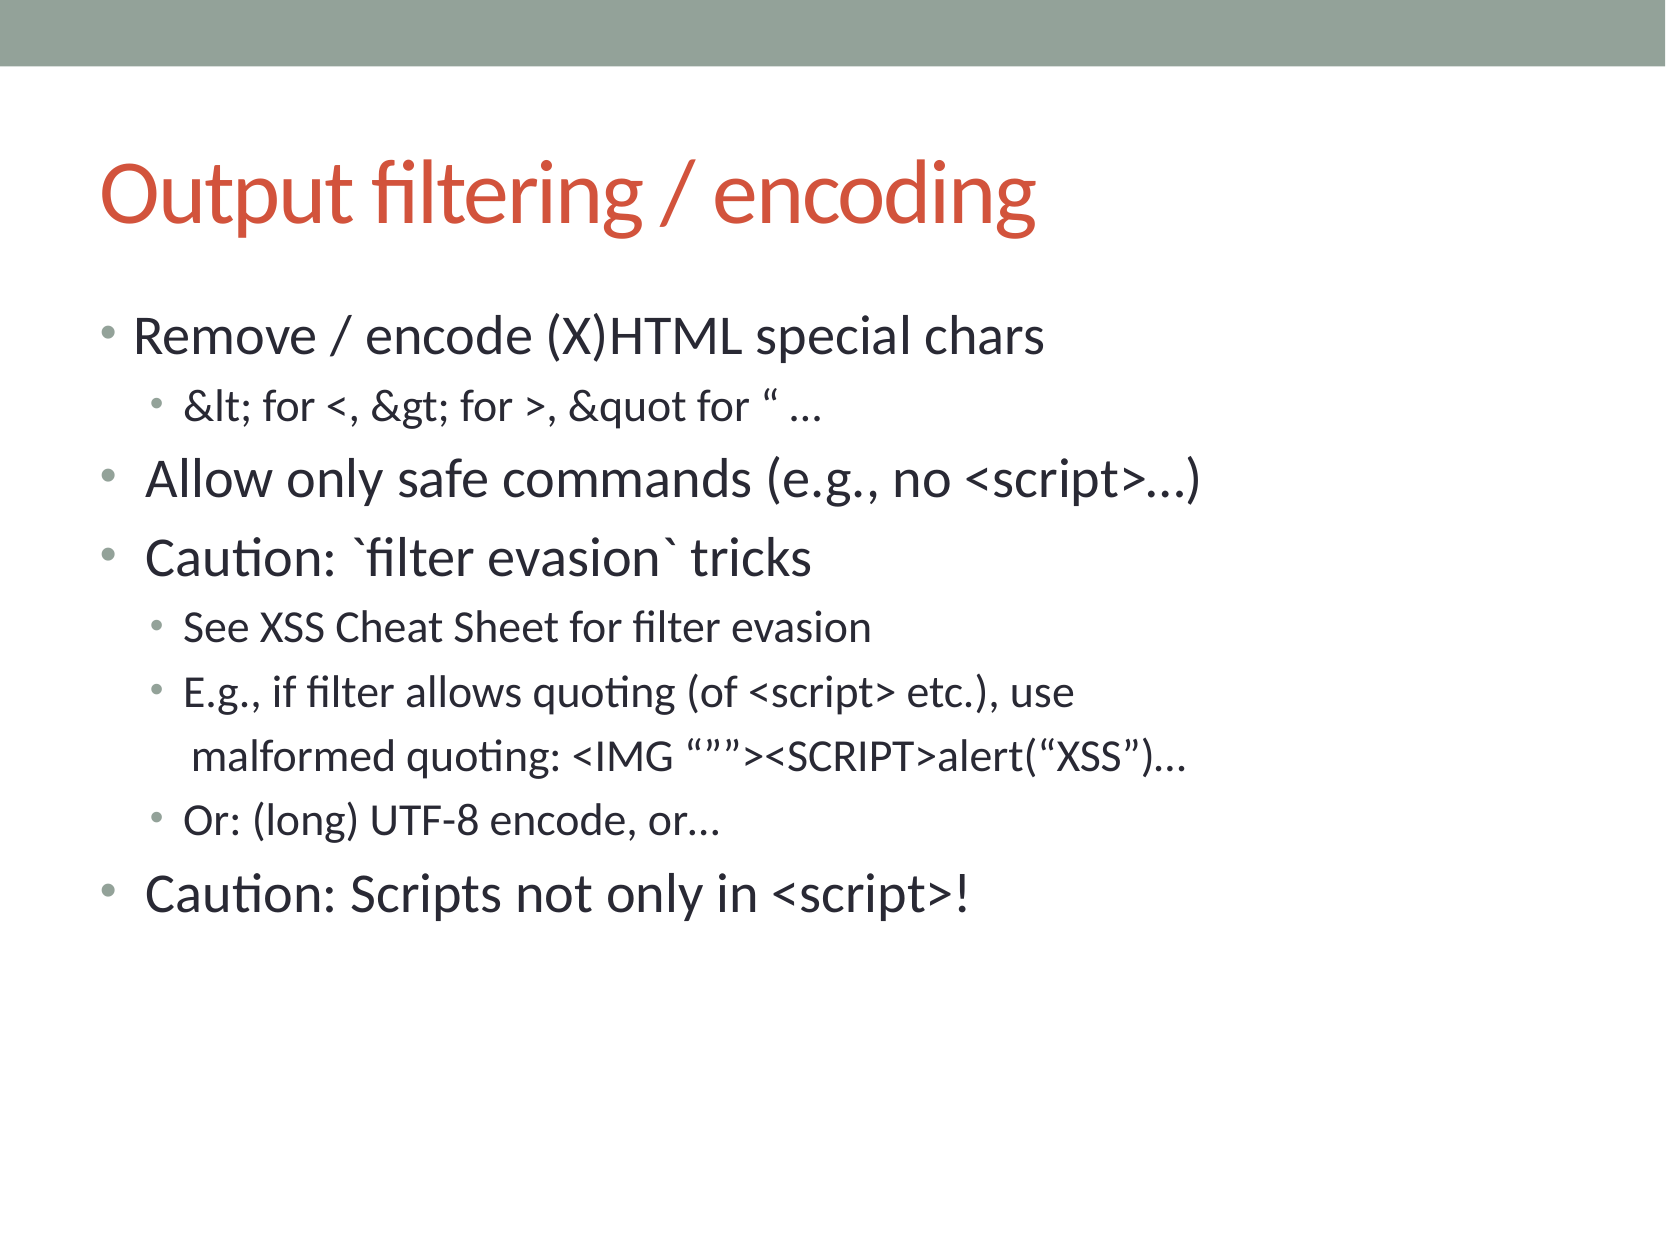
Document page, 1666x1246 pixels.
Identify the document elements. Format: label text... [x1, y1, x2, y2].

title Output filtering / encoding [83, 96, 1582, 277]
list Remove / encode (X)HTML special chars &lt; for <, &gt; for >, &quot for “ … Allow only safe commands (e.g., no <script>…) Caution: `filter evasion` tricks See XSS Cheat Sheet for filter evasion E.g., if filter allows quoting (of <script> etc.), use malformed quoting: <IMG “””><SCRIPT>alert(“XSS”)… Or: (long) UTF-8 encode, or… Caution: Scripts not only in <script>! [83, 290, 1582, 1176]
